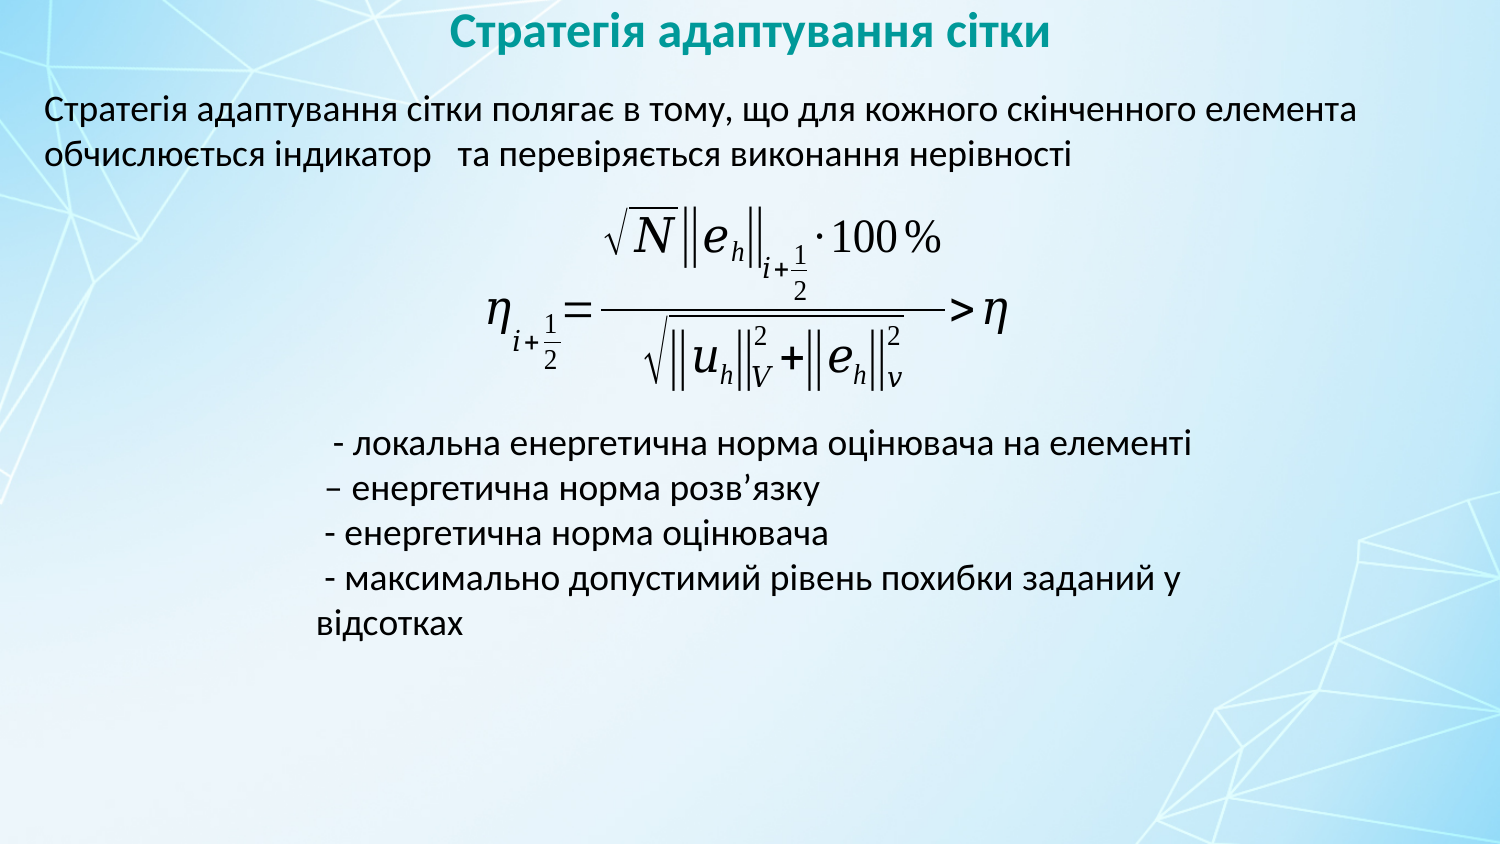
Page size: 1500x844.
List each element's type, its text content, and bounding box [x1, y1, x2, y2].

text_box Стратегія адаптування сітки [76, 0, 1425, 56]
picture [0, 0, 1500, 844]
